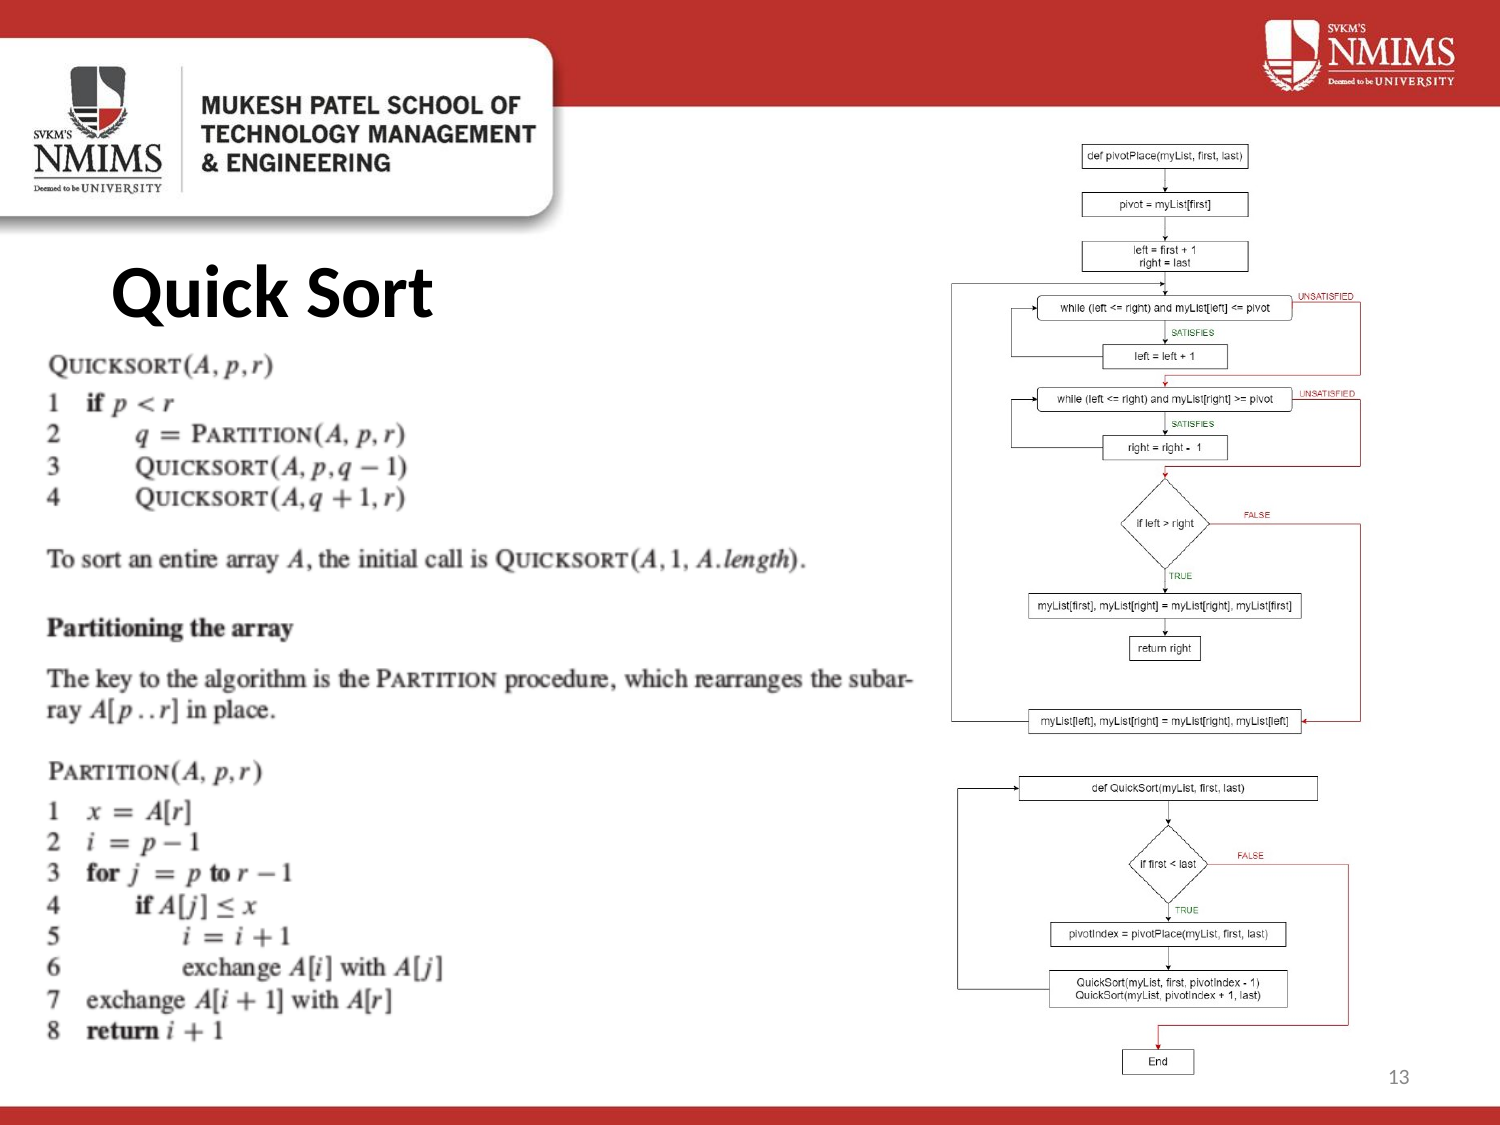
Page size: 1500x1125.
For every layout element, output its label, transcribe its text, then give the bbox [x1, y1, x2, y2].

title Quick Sort [65, 212, 482, 350]
slide_number 13 [1074, 1045, 1425, 1106]
picture [0, 0, 1500, 1125]
